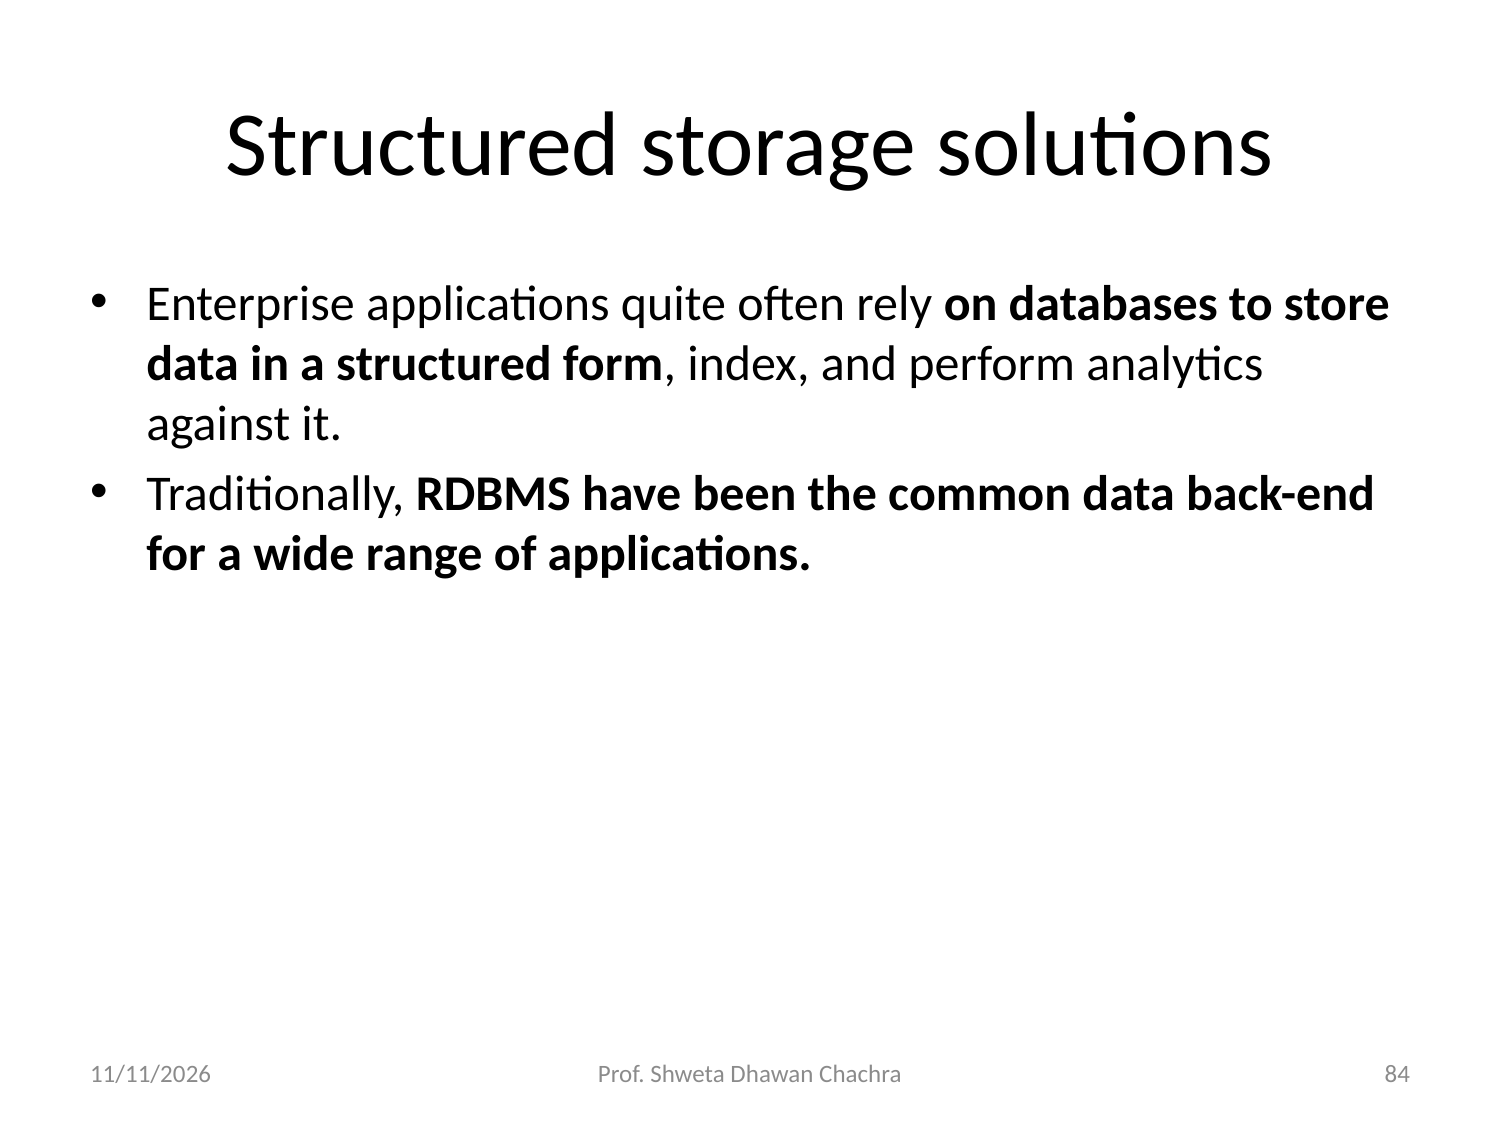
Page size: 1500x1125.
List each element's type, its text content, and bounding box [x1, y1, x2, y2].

list Enterprise applications quite often rely on databases to store data in a structured form, index, and perform analytics against it. Traditionally, RDBMS have been the common data back-end for a wide range of applications. [75, 262, 1425, 1005]
footer Prof. Shweta Dhawan Chachra [512, 1042, 988, 1103]
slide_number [75, 1042, 425, 1103]
slide_number 84 [1074, 1042, 1425, 1103]
title Structured storage solutions [75, 45, 1425, 233]
